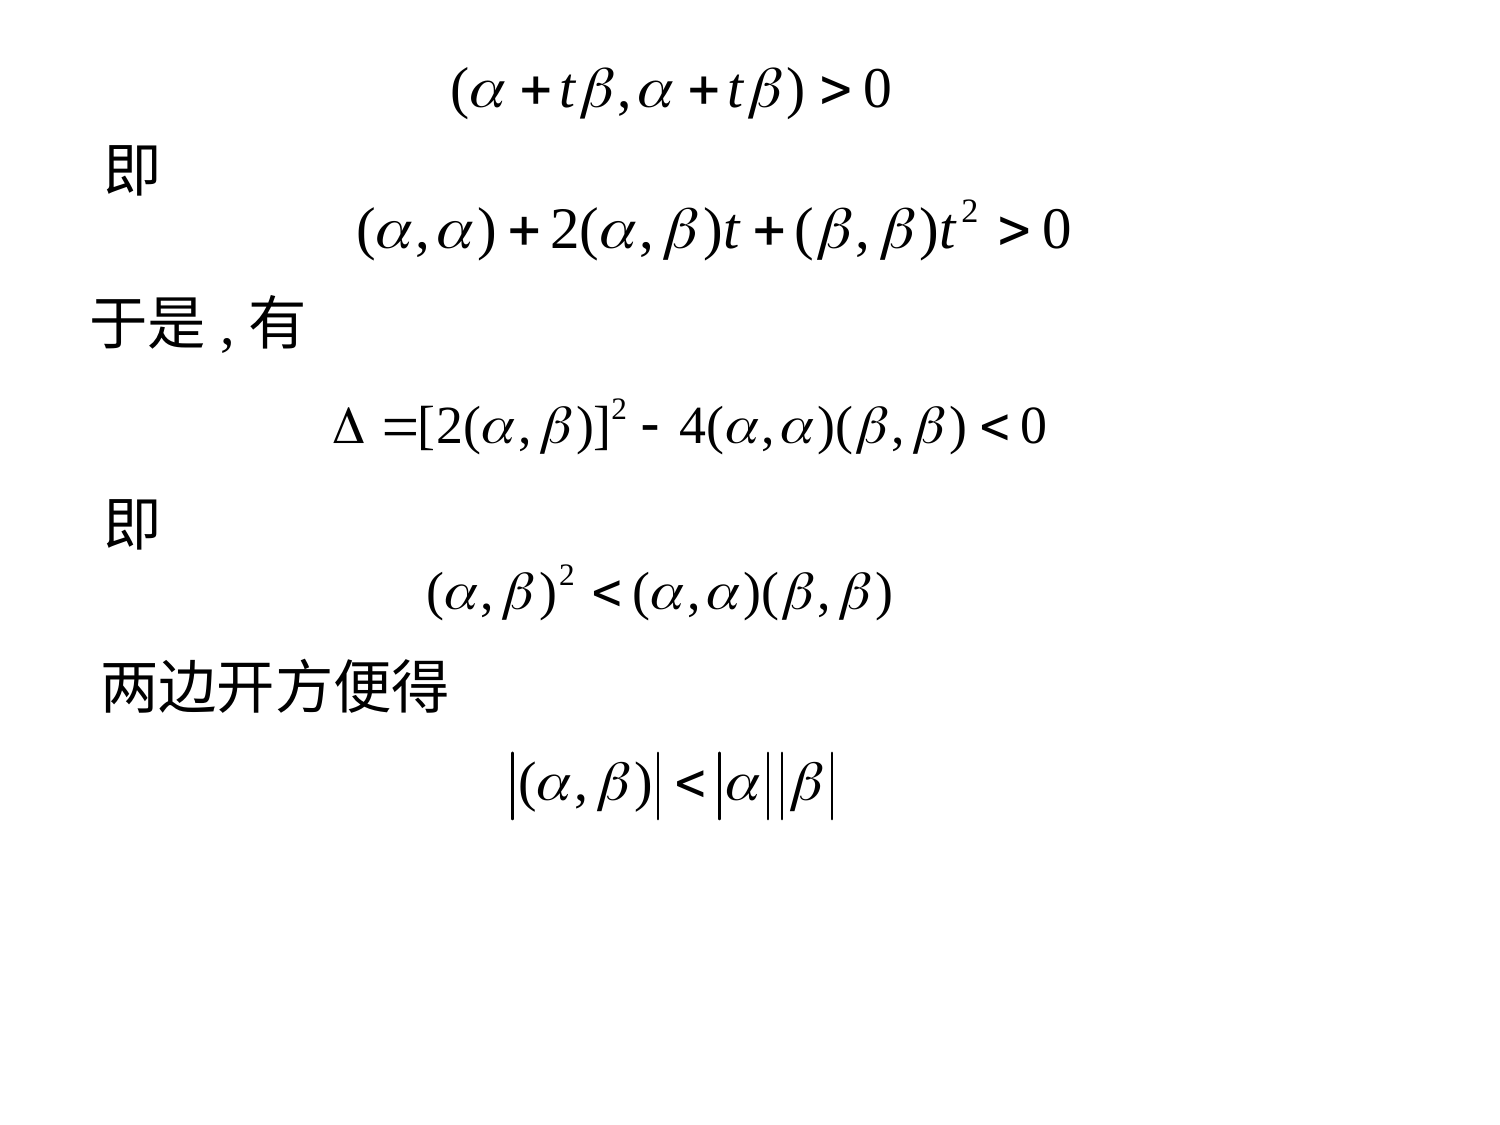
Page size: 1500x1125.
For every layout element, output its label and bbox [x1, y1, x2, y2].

text_box [88, 125, 1081, 274]
text_box [442, 54, 904, 132]
text_box [88, 479, 905, 632]
text_box [85, 642, 845, 833]
text_box [88, 278, 1057, 467]
